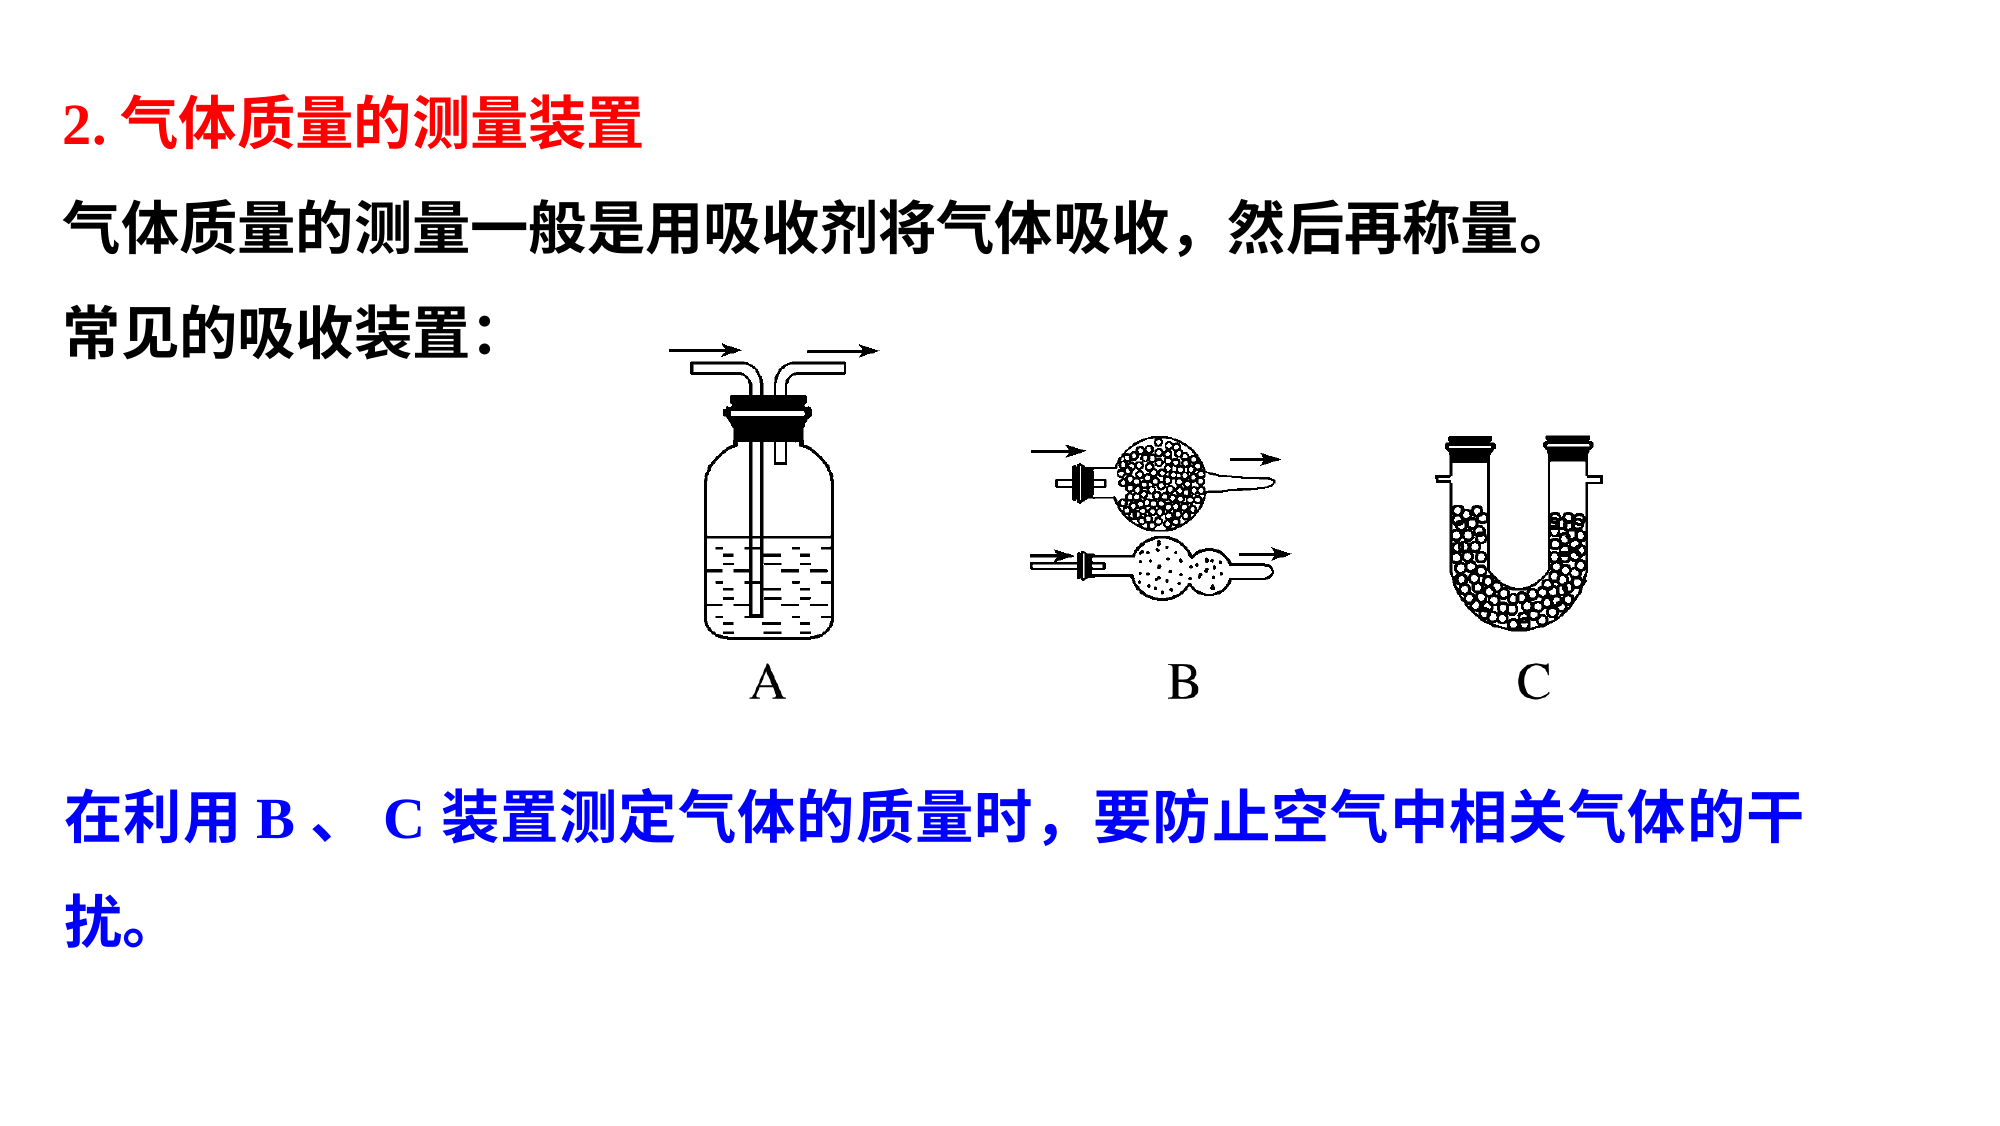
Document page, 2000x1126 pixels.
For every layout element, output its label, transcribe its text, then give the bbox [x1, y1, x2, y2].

text_box 在利用B、C装置测定气体的质量时，要防止空气中相关气体的干扰。 [49, 738, 1821, 963]
text_box 2.气体质量的测量装置 气体质量的测量一般是用吸收剂将气体吸收，然后再称量。 常见的吸收装置： [42, 41, 1961, 377]
picture [659, 339, 1631, 709]
